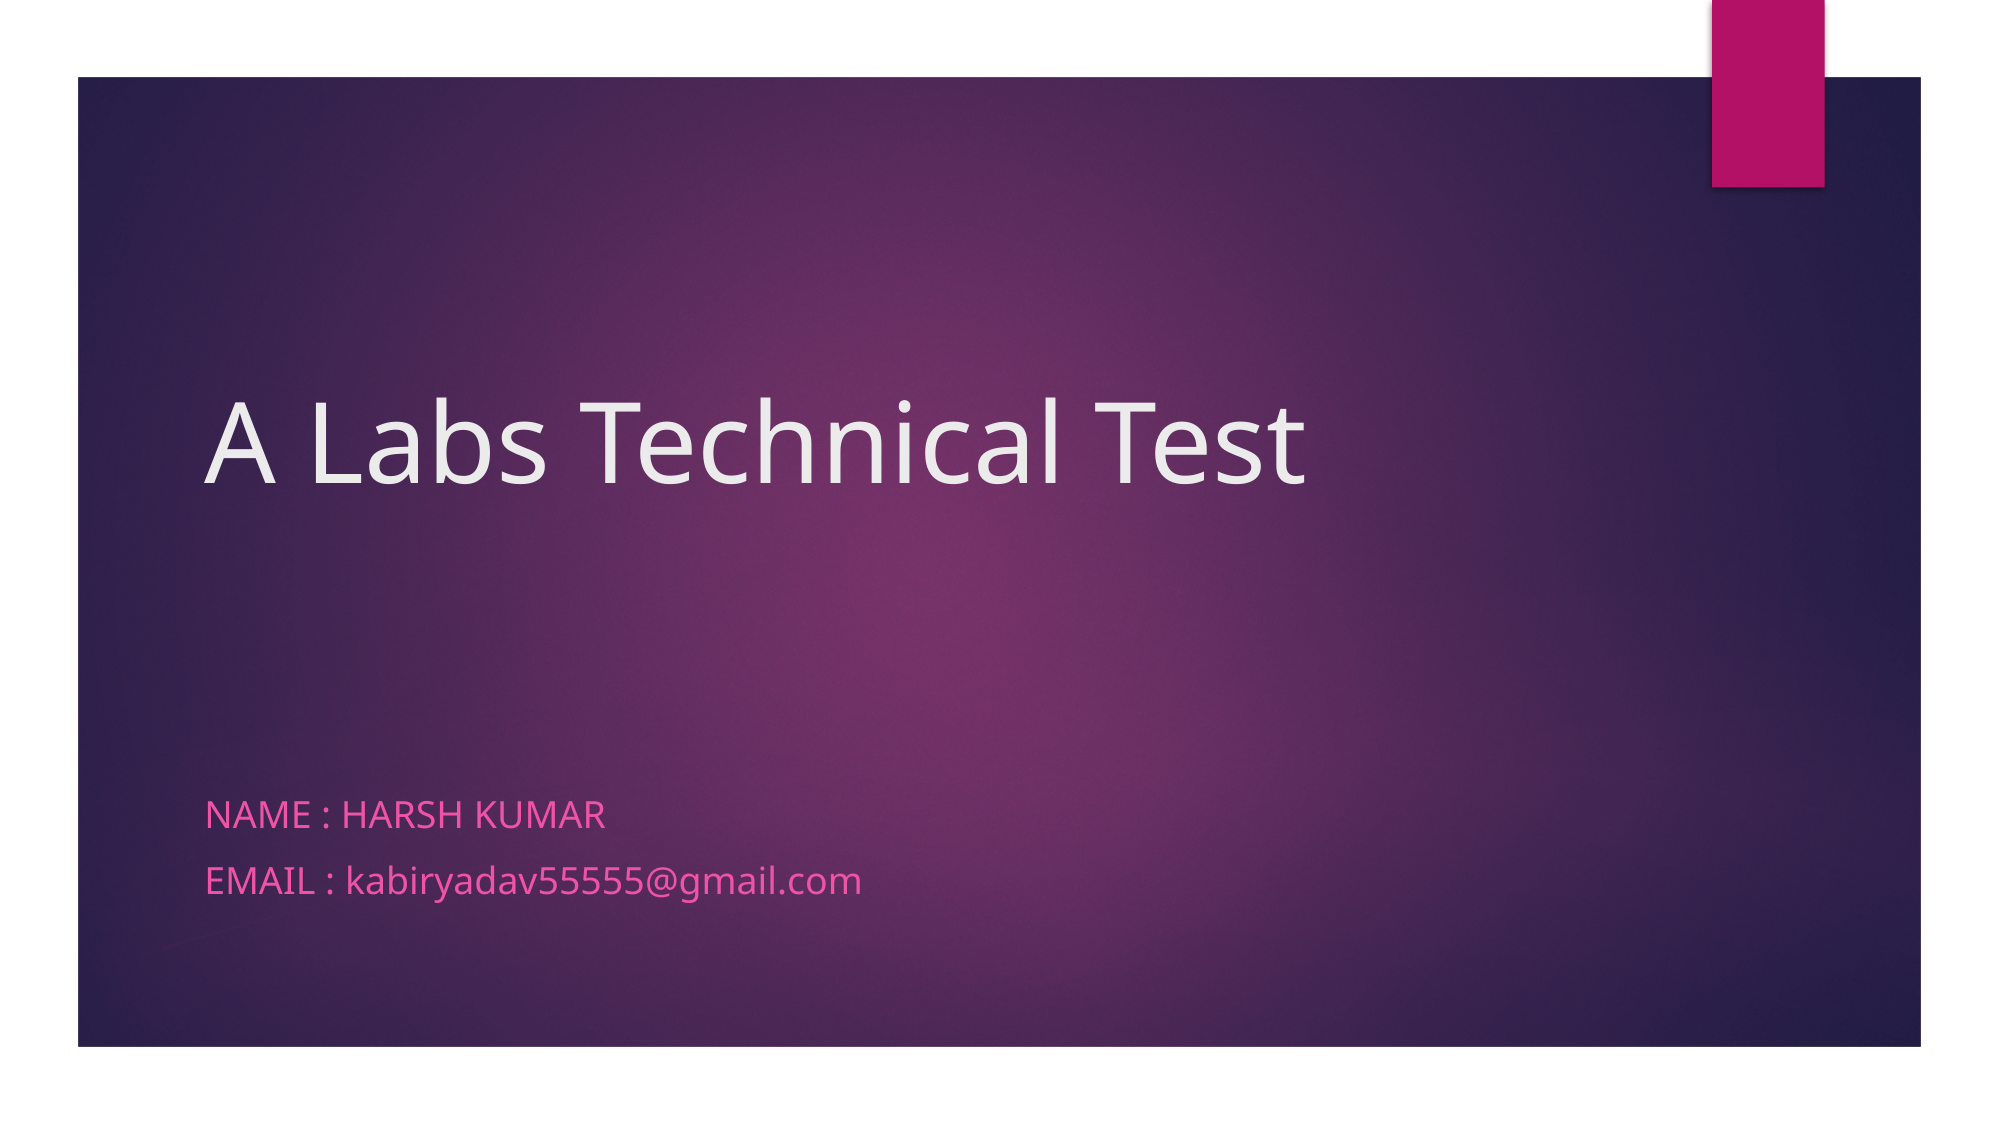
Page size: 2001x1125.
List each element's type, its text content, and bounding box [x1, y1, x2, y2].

title A Labs Technical Test [189, 344, 1638, 783]
subtitle Name : Harsh Kumar Email : kabiryadav55555@gmail.com [189, 783, 1638, 925]
